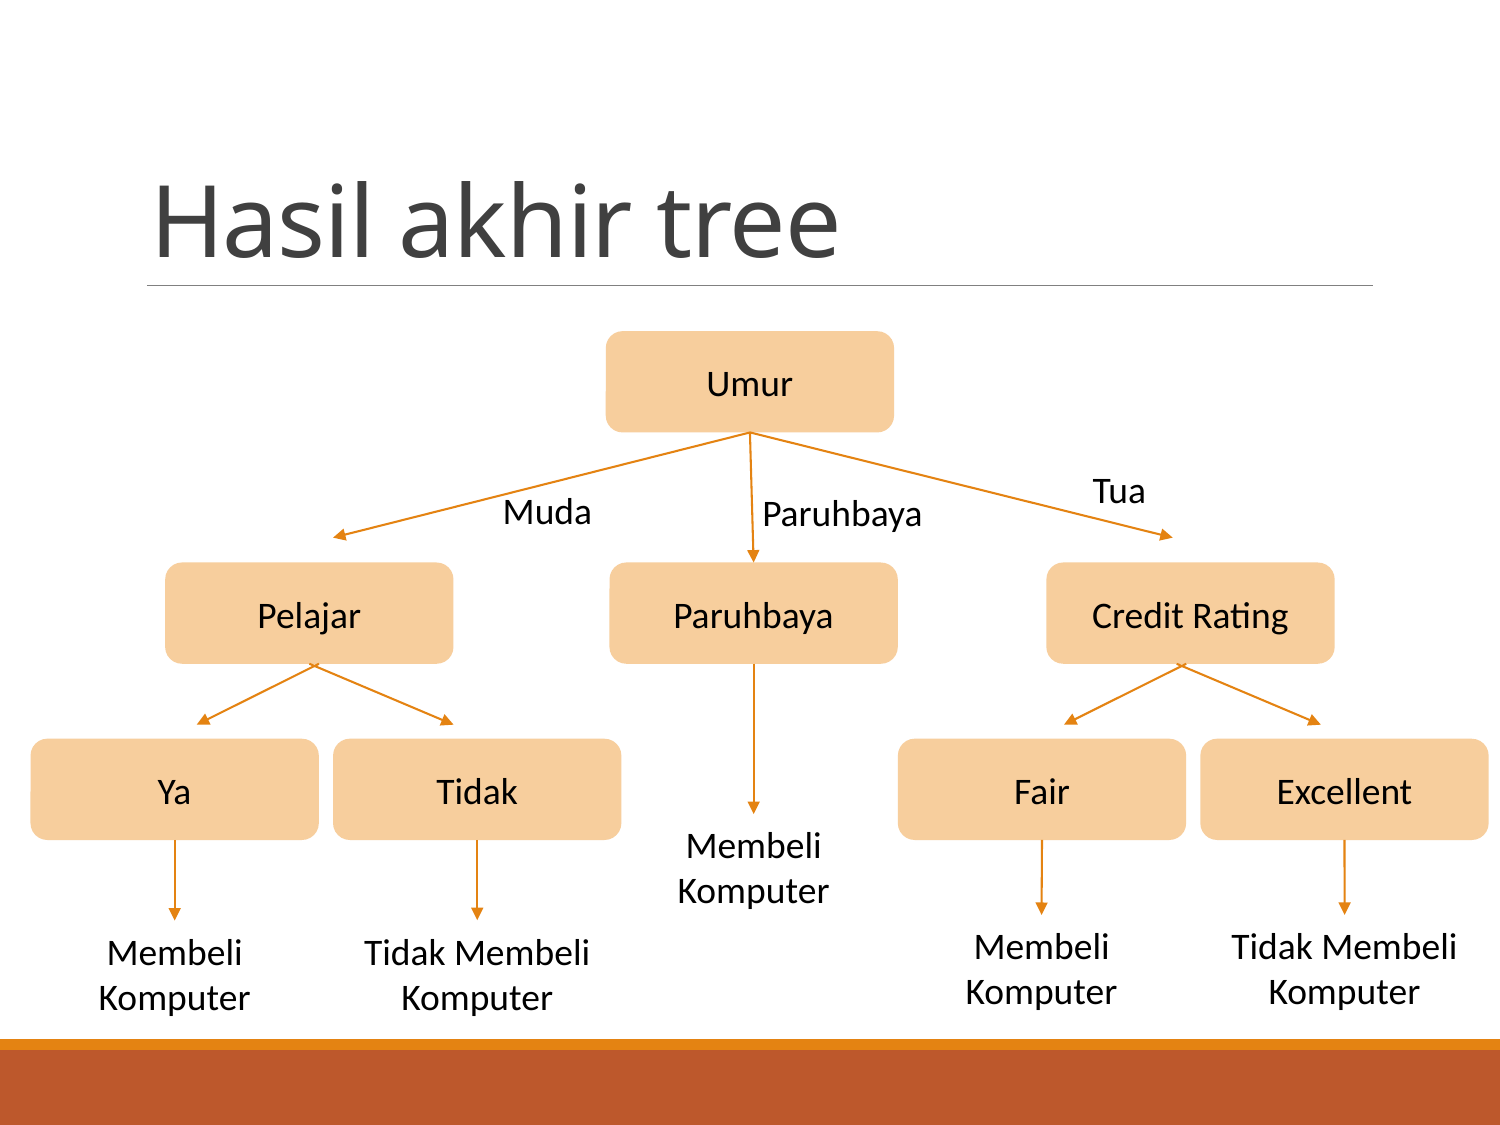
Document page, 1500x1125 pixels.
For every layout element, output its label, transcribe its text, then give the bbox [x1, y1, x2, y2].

text_box Credit Rating [1045, 561, 1337, 665]
text_box Tidak [331, 737, 623, 842]
text_box Tidak Membeli Komputer [349, 920, 606, 1025]
text_box Membeli Komputer [662, 813, 845, 919]
text_box Tidak Membeli Komputer [1216, 914, 1473, 1020]
text_box Membeli Komputer [950, 914, 1133, 1020]
title Hasil akhir tree [135, 47, 1373, 285]
text_box Pelajar [163, 561, 455, 666]
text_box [196, 663, 308, 726]
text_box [749, 431, 1174, 539]
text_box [749, 543, 755, 563]
text_box Umur [604, 329, 896, 429]
text_box Ya [29, 737, 321, 842]
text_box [1063, 663, 1175, 726]
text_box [1176, 663, 1322, 726]
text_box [308, 663, 455, 726]
text_box Excellent [1198, 737, 1490, 842]
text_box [332, 431, 748, 539]
text_box Paruhbaya [608, 561, 900, 666]
text_box Fair [896, 737, 1188, 842]
text_box Membeli Komputer [83, 920, 266, 1026]
